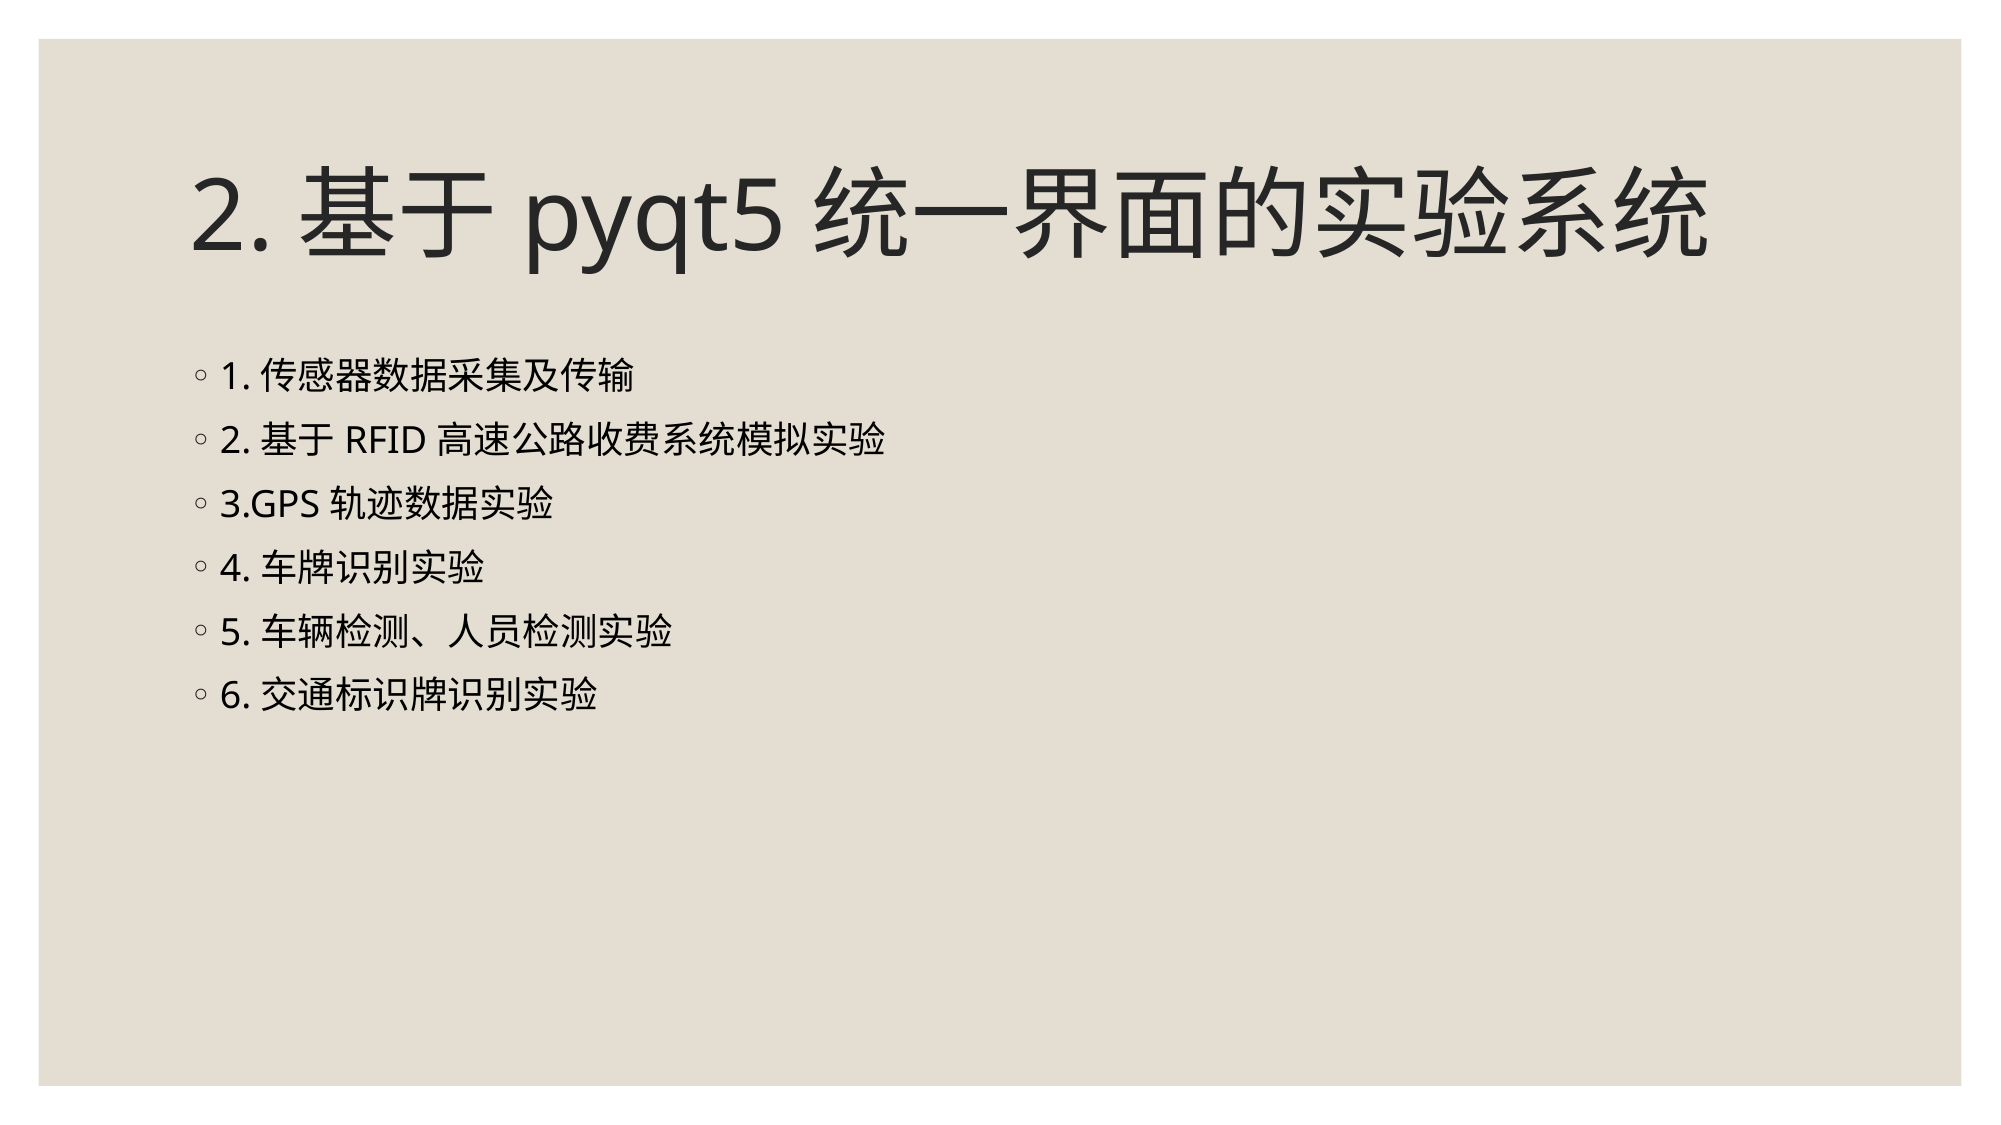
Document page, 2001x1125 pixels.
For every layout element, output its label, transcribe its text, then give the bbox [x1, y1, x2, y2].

list 1.传感器数据采集及传输 2.基于RFID高速公路收费系统模拟实验 3.GPS轨迹数据实验 4.车牌识别实验 5.车辆检测、人员检测实验 6.交通标识牌识别实验 [174, 345, 1825, 990]
title 2.基于pyqt5统一界面的实验系统 [174, 105, 1825, 331]
